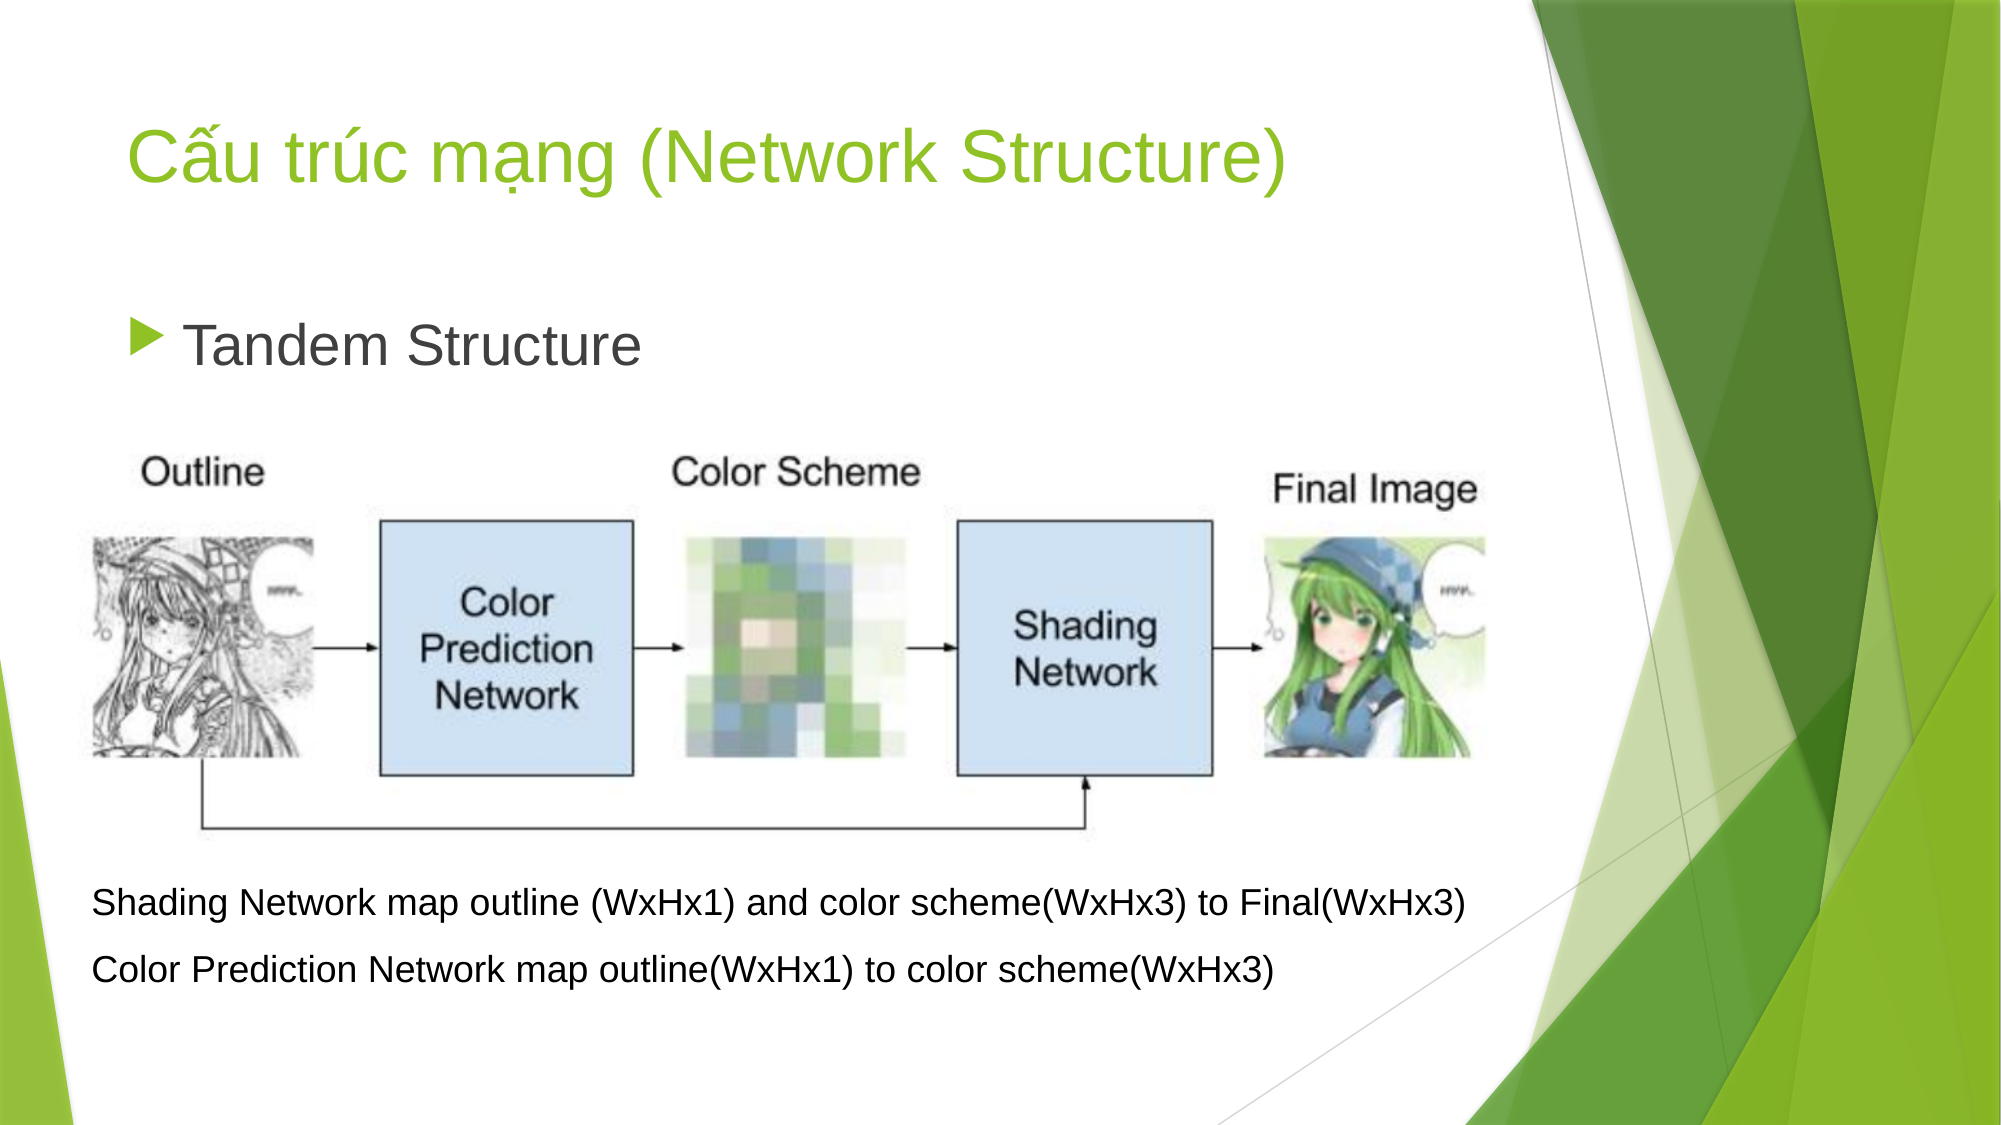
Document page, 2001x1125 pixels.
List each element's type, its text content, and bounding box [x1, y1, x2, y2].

text_box Shading Network map outline (WxHx1) and color scheme(WxHx3) to Final(WxHx3) Color Prediction Network map outline(WxHx1) to color scheme(WxHx3) [76, 848, 1522, 998]
list Tandem Structure [111, 299, 1522, 428]
title Cấu trúc mạng (Network Structure) [111, 99, 1522, 299]
picture [76, 432, 1488, 843]
